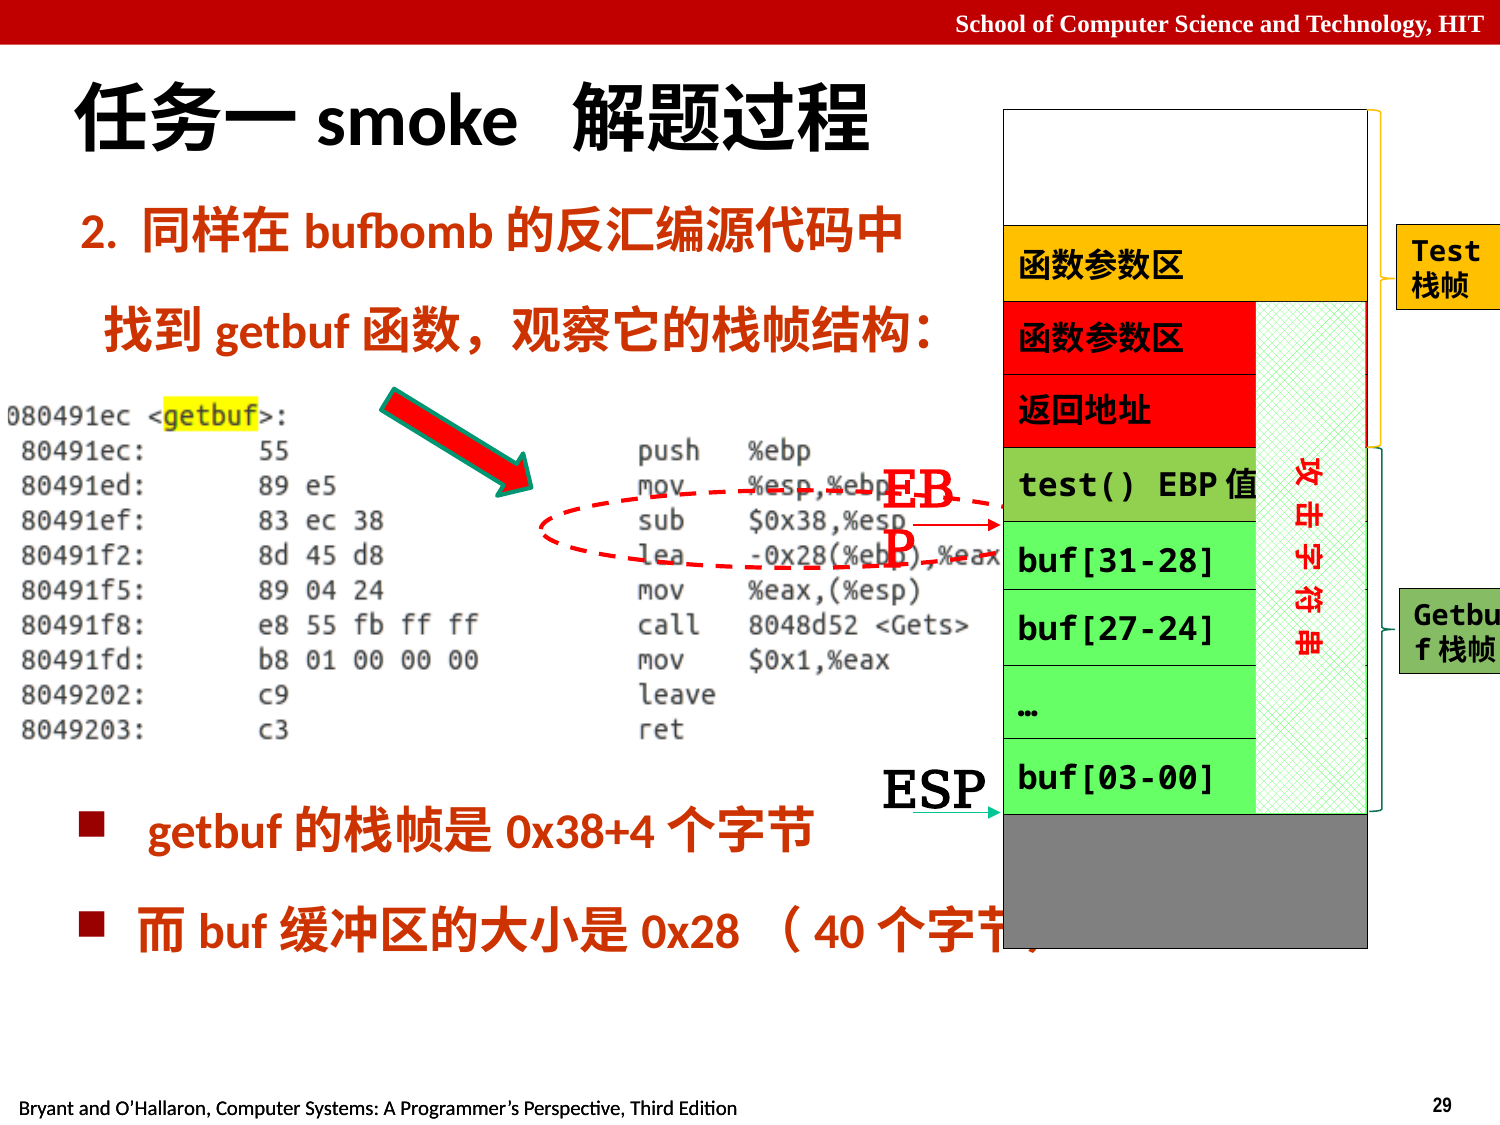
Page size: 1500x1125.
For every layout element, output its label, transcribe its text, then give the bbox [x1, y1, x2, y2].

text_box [7, 389, 861, 757]
list 2. 同样在bufbomb的反汇编源代码中 找到getbuf函数，观察它的栈帧结构： getbuf的栈帧是0x38+4个字节 而buf缓冲区的大小是0x28（40个字节） [64, 765, 1425, 988]
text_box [866, 109, 1500, 949]
title 任务一smoke 解题过程 [58, 52, 1500, 179]
list 2. 同样在bufbomb的反汇编源代码中 找到getbuf函数，观察它的栈帧结构： getbuf的栈帧是0x38+4个字节 而buf缓冲区的大小是0x28（40个字节） [64, 160, 861, 388]
